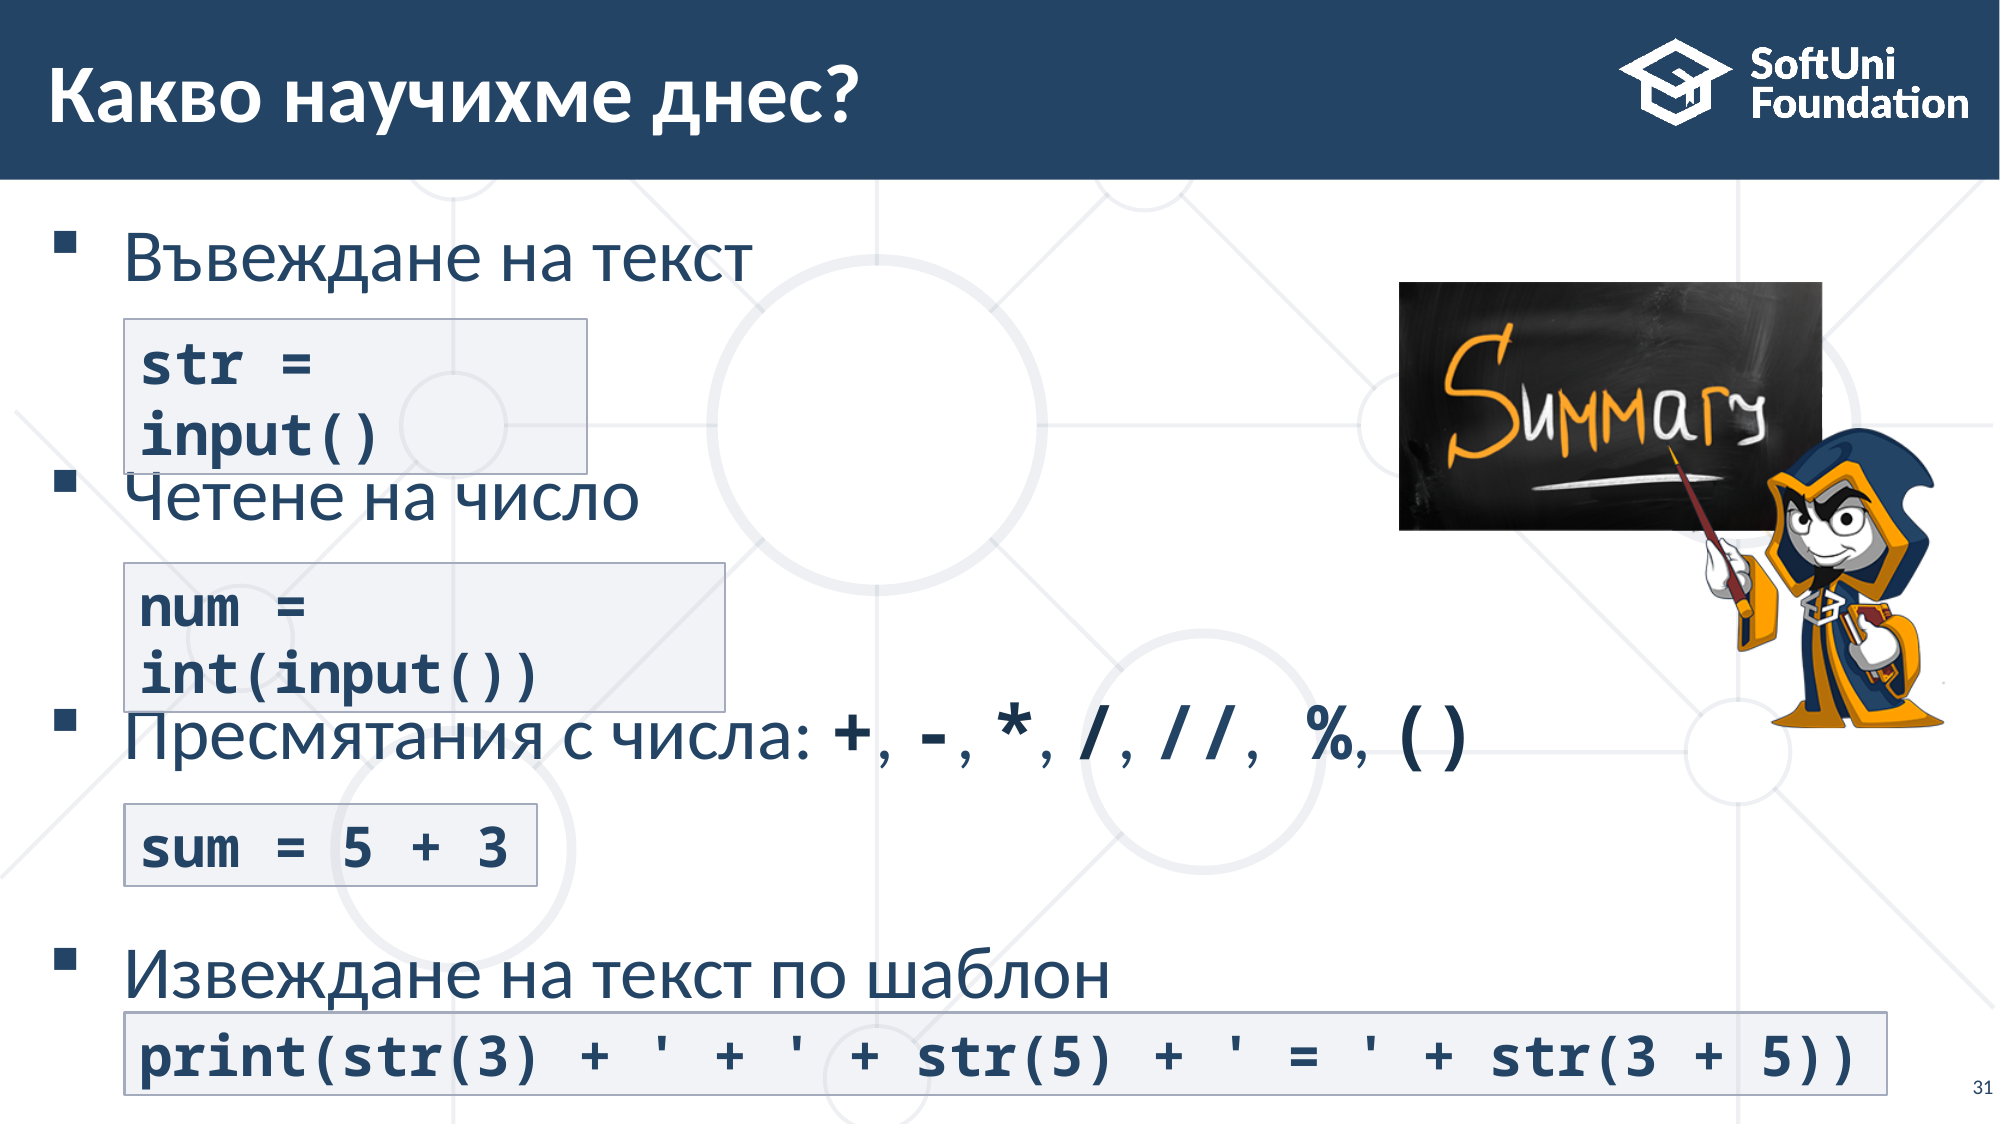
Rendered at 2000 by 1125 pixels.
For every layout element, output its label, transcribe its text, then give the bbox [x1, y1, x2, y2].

text_box num = int(input()) [124, 562, 725, 713]
list Въвеждане на текст Четене на число Пресмятания с числа: +, -, *, /, //, %, () Извеждане на текст по шаблон [31, 196, 1970, 1050]
slide_number 31 [1929, 1070, 2000, 1103]
picture [1399, 281, 1947, 751]
text_box str = input() [124, 319, 588, 475]
title Какво научихме днес? [31, 16, 1591, 162]
text_box sum = 5 + 3 [124, 804, 538, 887]
picture [1618, 38, 1968, 126]
text_box print(str(3) + ' + ' + str(5) + ' = ' + str(3 + 5)) [124, 1012, 1888, 1095]
